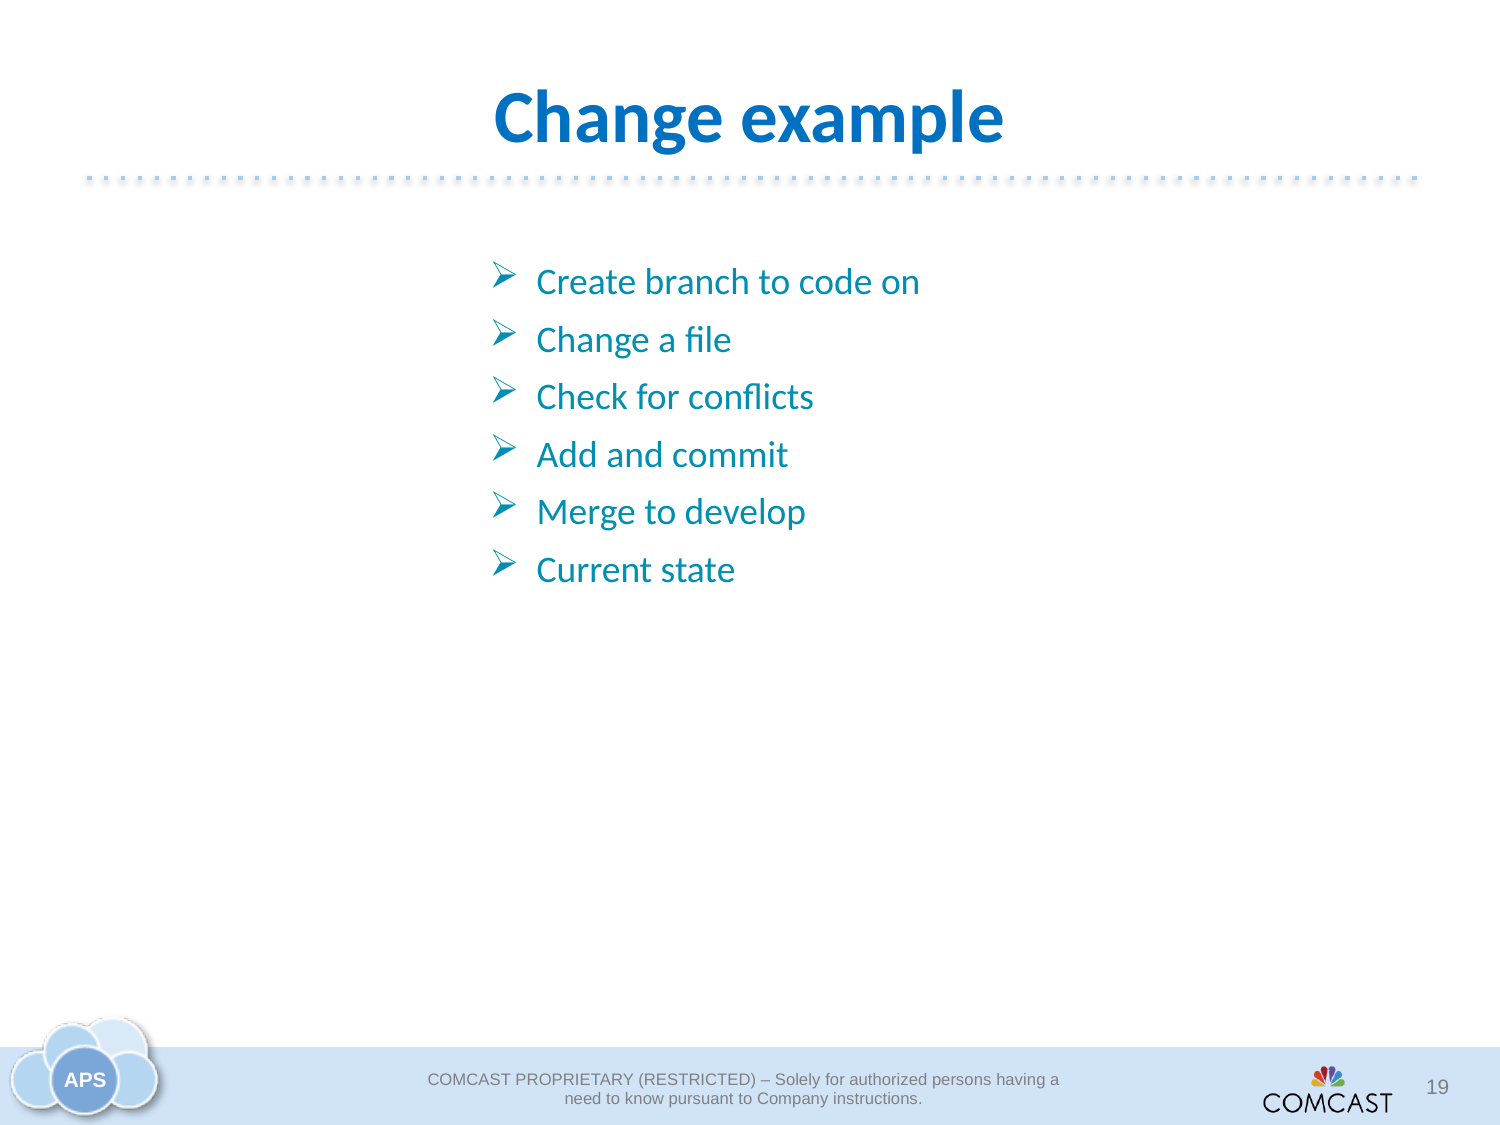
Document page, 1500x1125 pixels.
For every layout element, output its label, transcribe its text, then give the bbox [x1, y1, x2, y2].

title Change example [75, 45, 1425, 166]
picture [1251, 1053, 1400, 1125]
picture [5, 1012, 163, 1117]
text_box Create branch to code on Change a file Check for conflicts Add and commit Merge to develop Current state [474, 249, 1225, 598]
